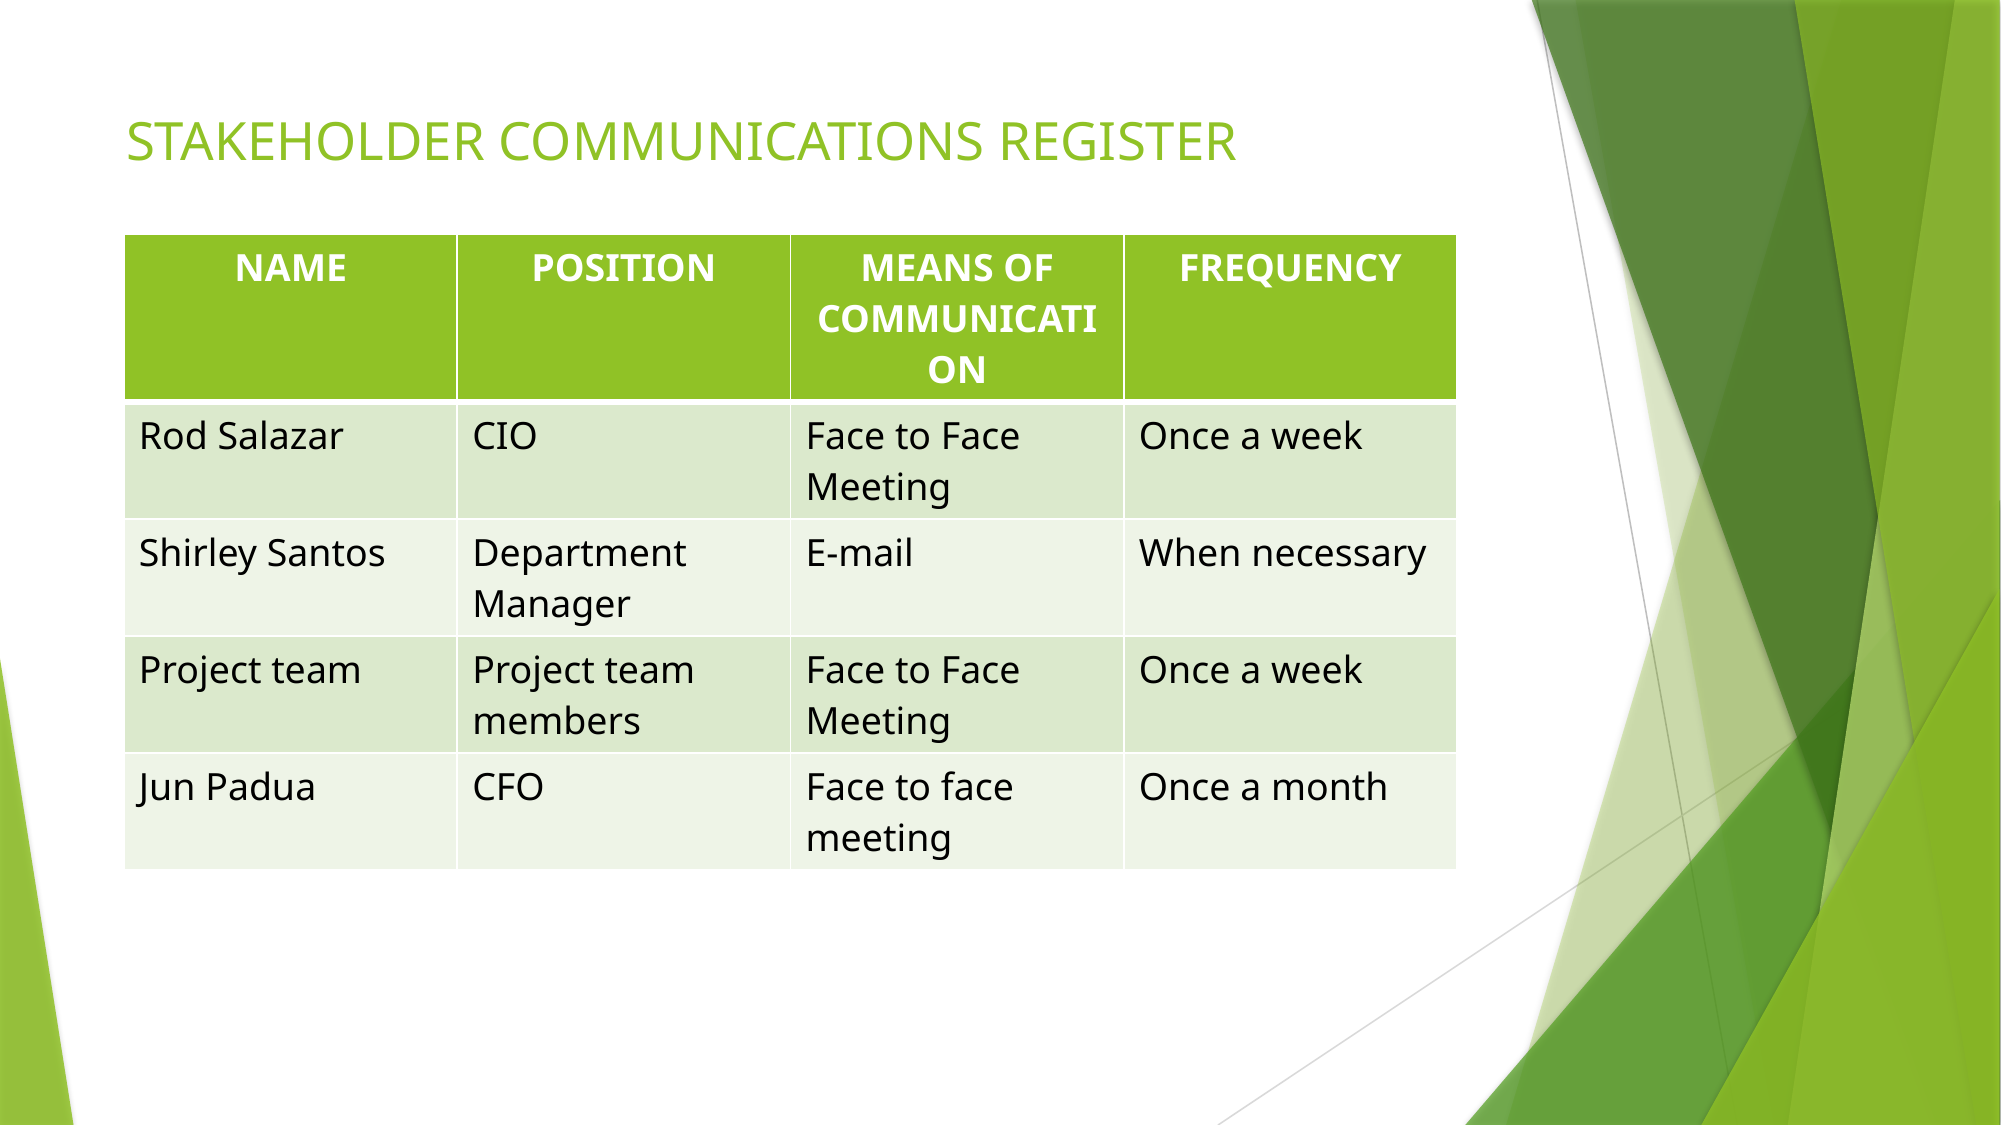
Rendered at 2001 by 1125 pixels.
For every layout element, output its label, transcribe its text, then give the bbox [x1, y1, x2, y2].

table_cell Once a week [1125, 637, 1456, 752]
table_header NAME [125, 235, 456, 399]
table_cell When necessary [1125, 520, 1456, 635]
title STAKEHOLDER COMMUNICATIONS REGISTER [111, 99, 1522, 216]
table_cell CIO [458, 405, 790, 518]
table_cell Project team [125, 637, 456, 752]
table_header POSITION [458, 235, 790, 399]
table_cell Once a month [1125, 754, 1456, 869]
table_cell Face to Face Meeting [791, 637, 1123, 752]
table_header MEANS OF COMMUNICATION [791, 235, 1123, 399]
table_cell Face to Face Meeting [791, 405, 1123, 518]
table_cell CFO [458, 754, 790, 869]
table_cell Department Manager [458, 520, 790, 635]
table_cell Project team members [458, 637, 790, 752]
table_cell Face to face meeting [791, 754, 1123, 869]
table_cell E-mail [791, 520, 1123, 635]
table_cell Once a week [1125, 405, 1456, 518]
table_cell Rod Salazar [125, 405, 456, 518]
table_cell Jun Padua [125, 754, 456, 869]
table_header FREQUENCY [1125, 235, 1456, 399]
table_cell Shirley Santos [125, 520, 456, 635]
